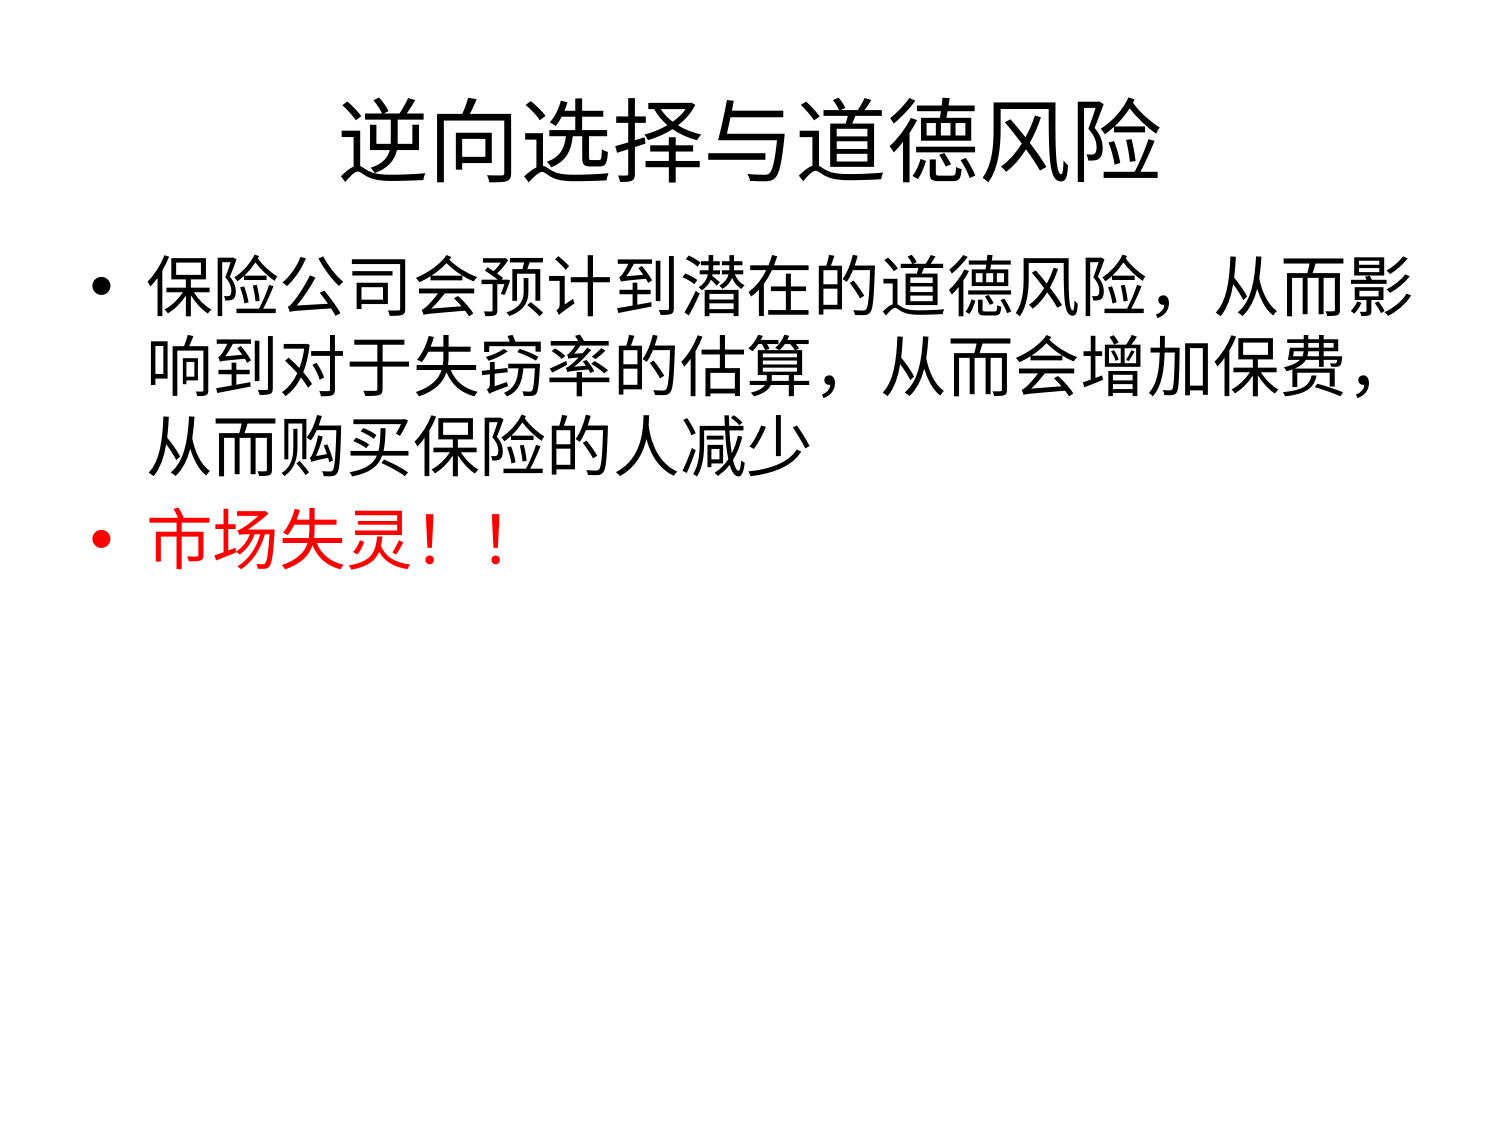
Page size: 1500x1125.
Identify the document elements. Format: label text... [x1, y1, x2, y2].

title 逆向选择与道德风险 [74, 44, 1426, 233]
text_box 保险公司会预计到潜在的道德风险，从而影响到对于失窃率的估算，从而会增加保费，从而购买保险的人减少 市场失灵！！ [74, 237, 1438, 1050]
